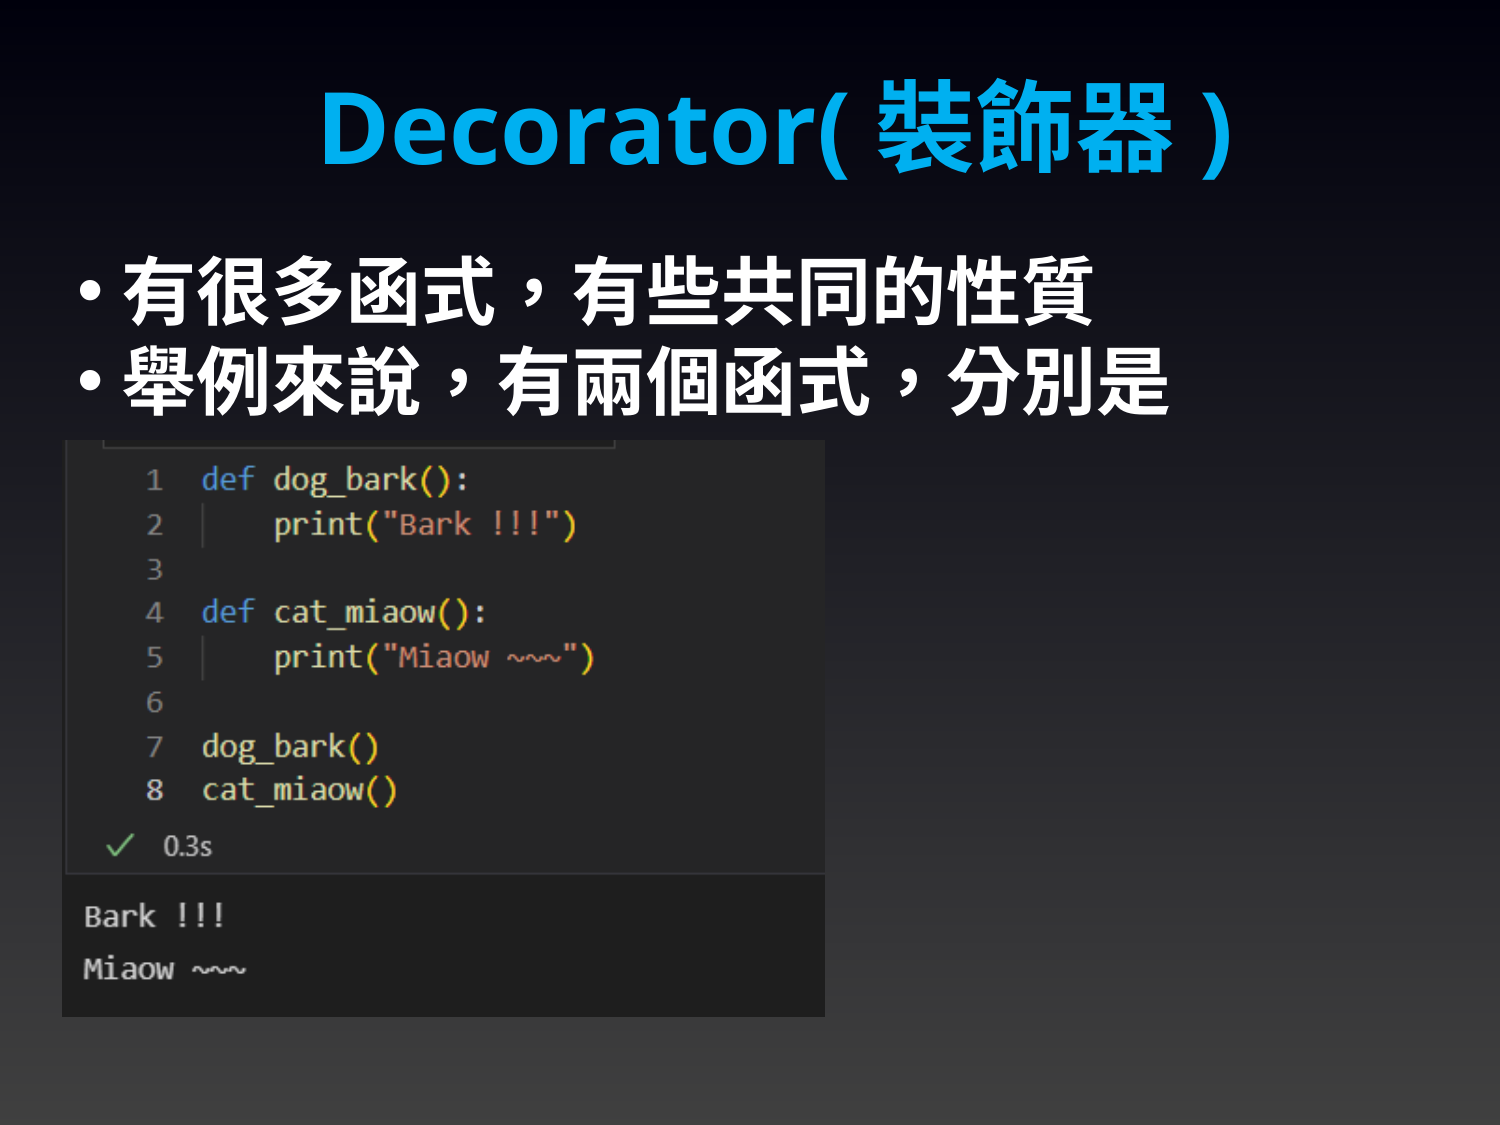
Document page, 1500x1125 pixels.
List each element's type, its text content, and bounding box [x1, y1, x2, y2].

text_box Decorator(裝飾器) [174, 37, 1375, 200]
picture [62, 440, 826, 1017]
text_box 有很多函式，有些共同的性質 舉例來說，有兩個函式，分別是 [62, 237, 1413, 433]
